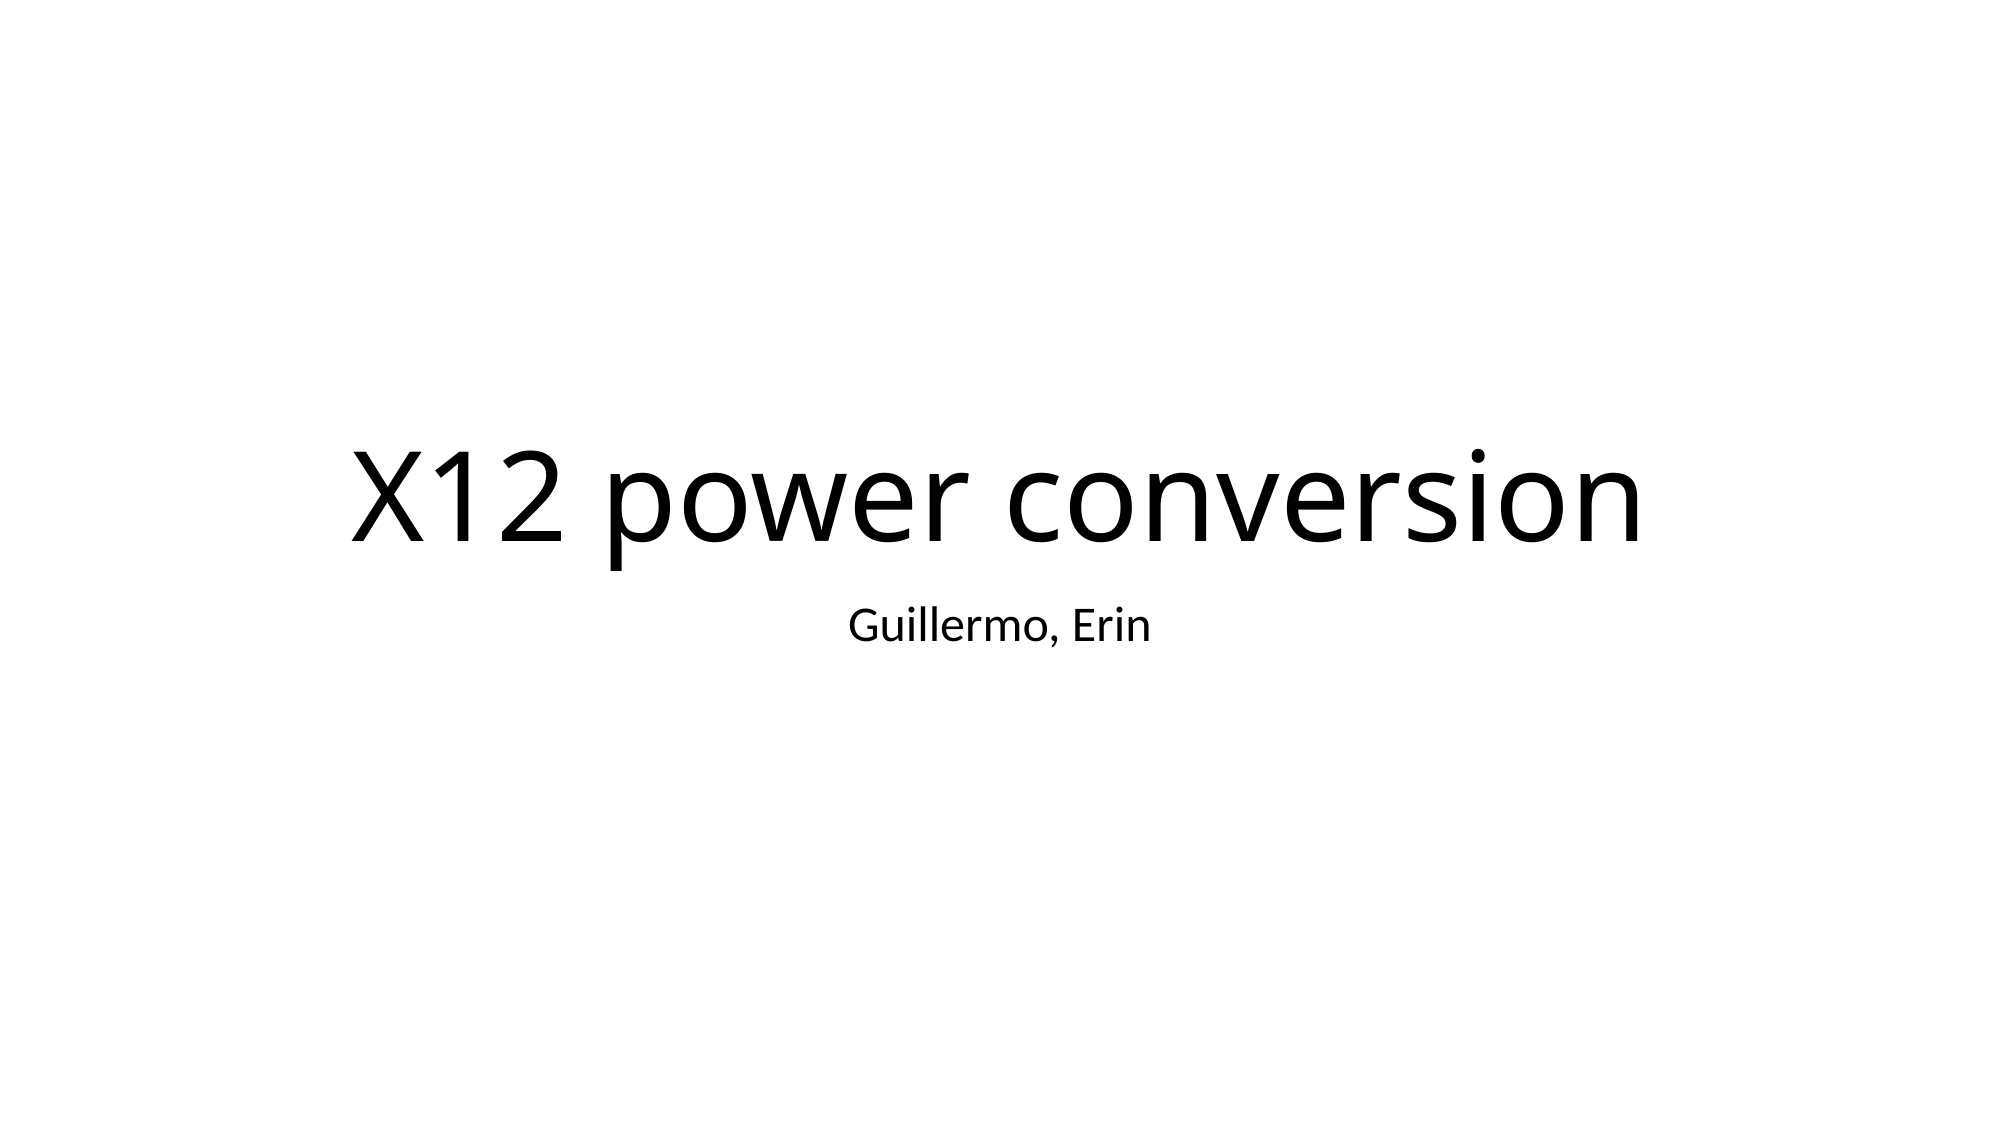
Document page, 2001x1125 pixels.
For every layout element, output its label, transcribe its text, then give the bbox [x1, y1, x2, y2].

subtitle Guillermo, Erin [249, 590, 1750, 863]
title X12 power conversion [249, 184, 1750, 576]
